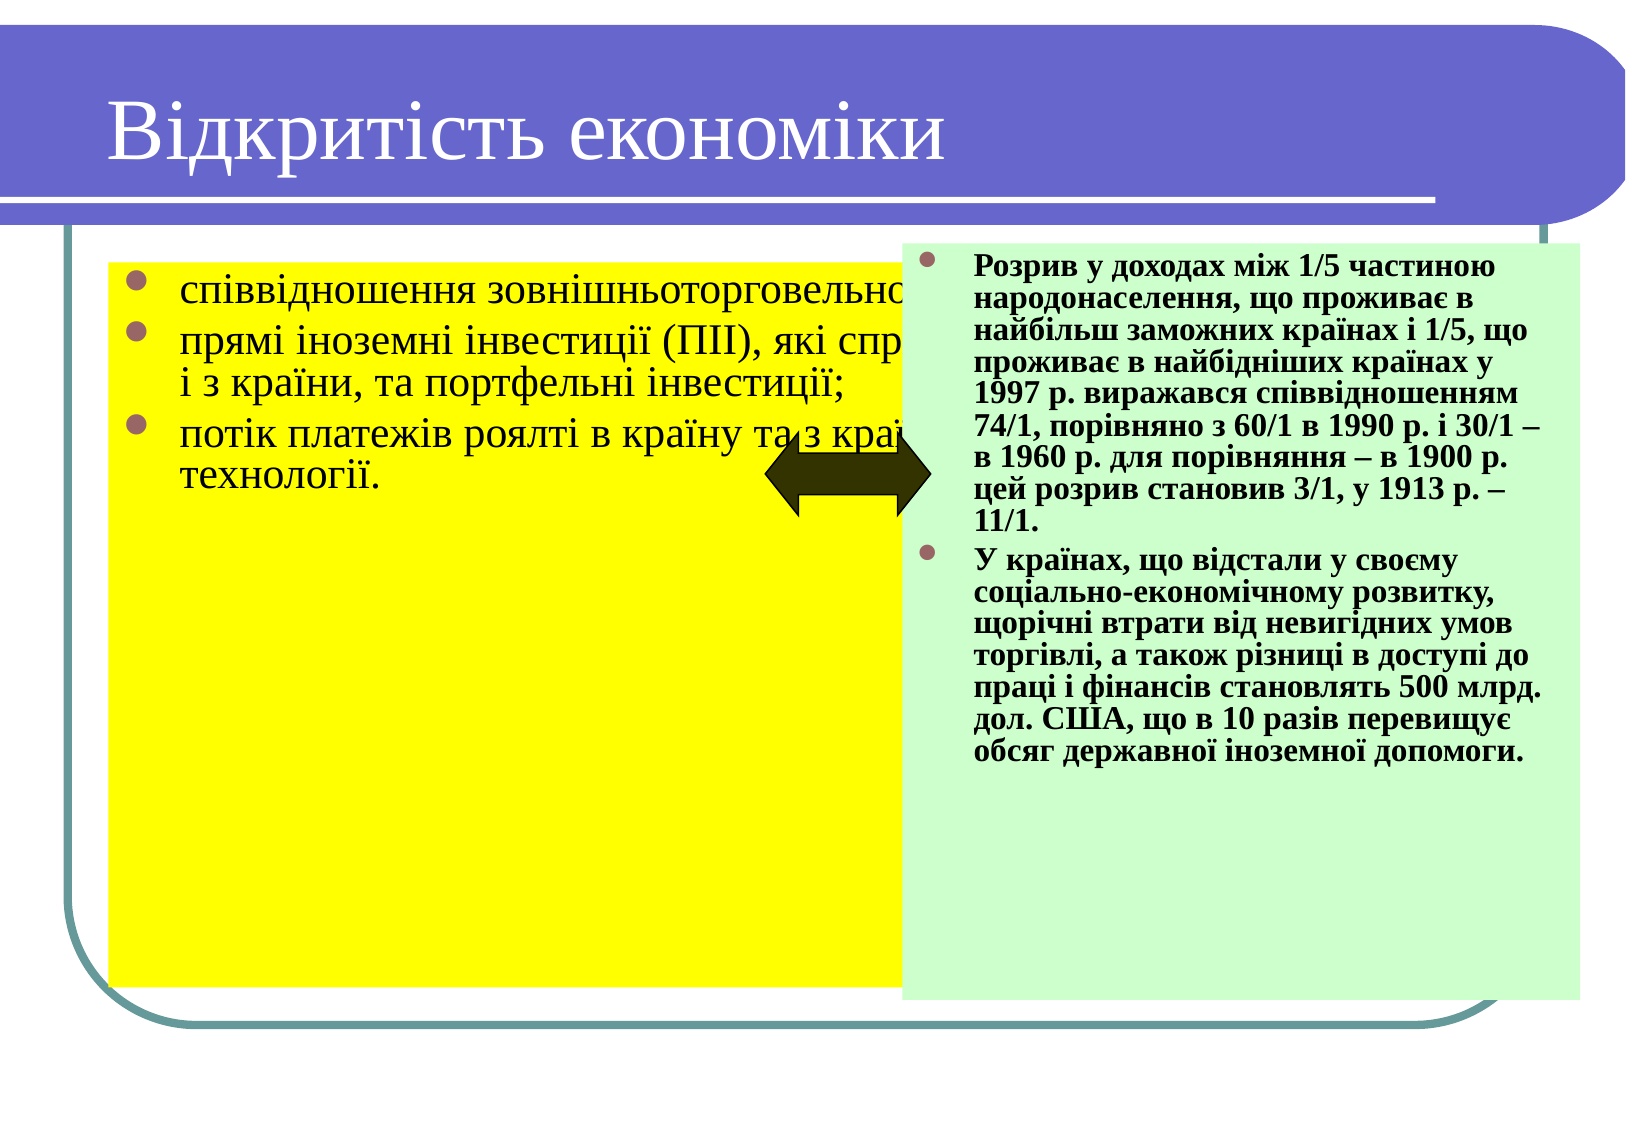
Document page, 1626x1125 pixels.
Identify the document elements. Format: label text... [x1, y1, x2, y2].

list співвідношення зовнішньоторговельного обороту і ВВП; прямі іноземні інвестиції (ПІІ), які спрямовуються в економіку країни і з країни, та портфельні інвестиції; потік платежів роялті в країну та з країни, що пов’язані з переданням технології. [108, 262, 902, 988]
list Розрив у доходах між 1/5 частиною народонаселення, що проживає в найбільш заможних країнах і 1/5, що проживає в найбідніших країнах у 1997 р. виражався співвідношенням 74/1, порівняно з 60/1 в 1990 р. і 30/1 – в 1960 р. для порівняння – в 1900 р. цей розрив становив 3/1, у 1913 р. – 11/1. У країнах, що відстали у своєму соціально-економічному розвитку, щорічні втрати від невигідних умов торгівлі, а також різниці в доступі до праці і фінансів становлять 500 млрд. дол. США, що в 10 разів перевищує обсяг державної іноземної допомоги. [902, 243, 1581, 1000]
text_box [765, 432, 931, 516]
title Відкритість економіки [91, 30, 1474, 219]
